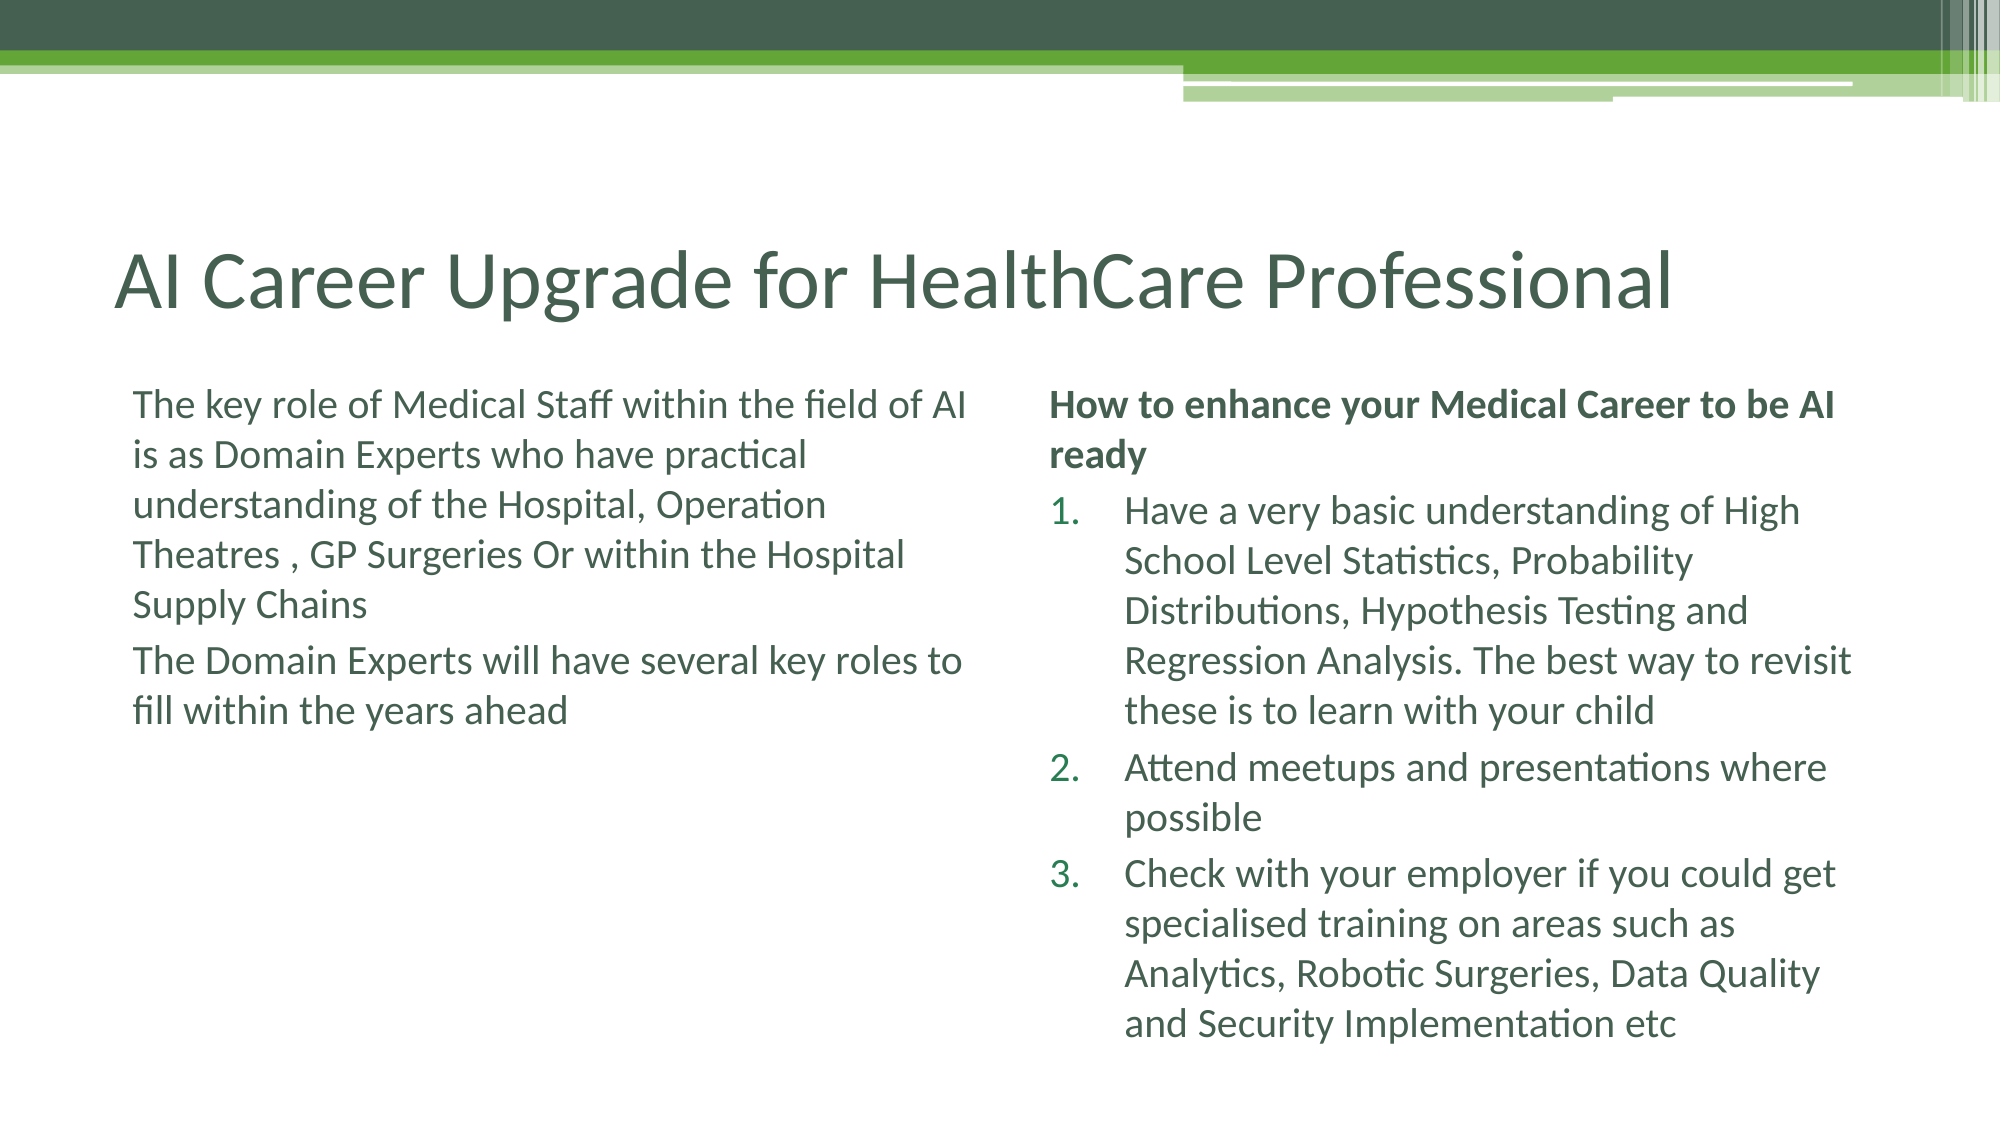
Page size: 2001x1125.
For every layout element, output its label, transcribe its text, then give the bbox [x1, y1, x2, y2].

list The key role of Medical Staff within the field of AI is as Domain Experts who have practical understanding of the Hospital, Operation Theatres , GP Surgeries Or within the Hospital Supply Chains The Domain Experts will have several key roles to fill within the years ahead [99, 368, 984, 1082]
list How to enhance your Medical Career to be AI ready Have a very basic understanding of High School Level Statistics, Probability Distributions, Hypothesis Testing and Regression Analysis. The best way to revisit these is to learn with your child Attend meetups and presentations where possible Check with your employer if you could get specialised training on areas such as Analytics, Robotic Surgeries, Data Quality and Security Implementation etc [1016, 368, 1900, 1082]
title AI Career Upgrade for HealthCare Professional [99, 187, 1900, 363]
